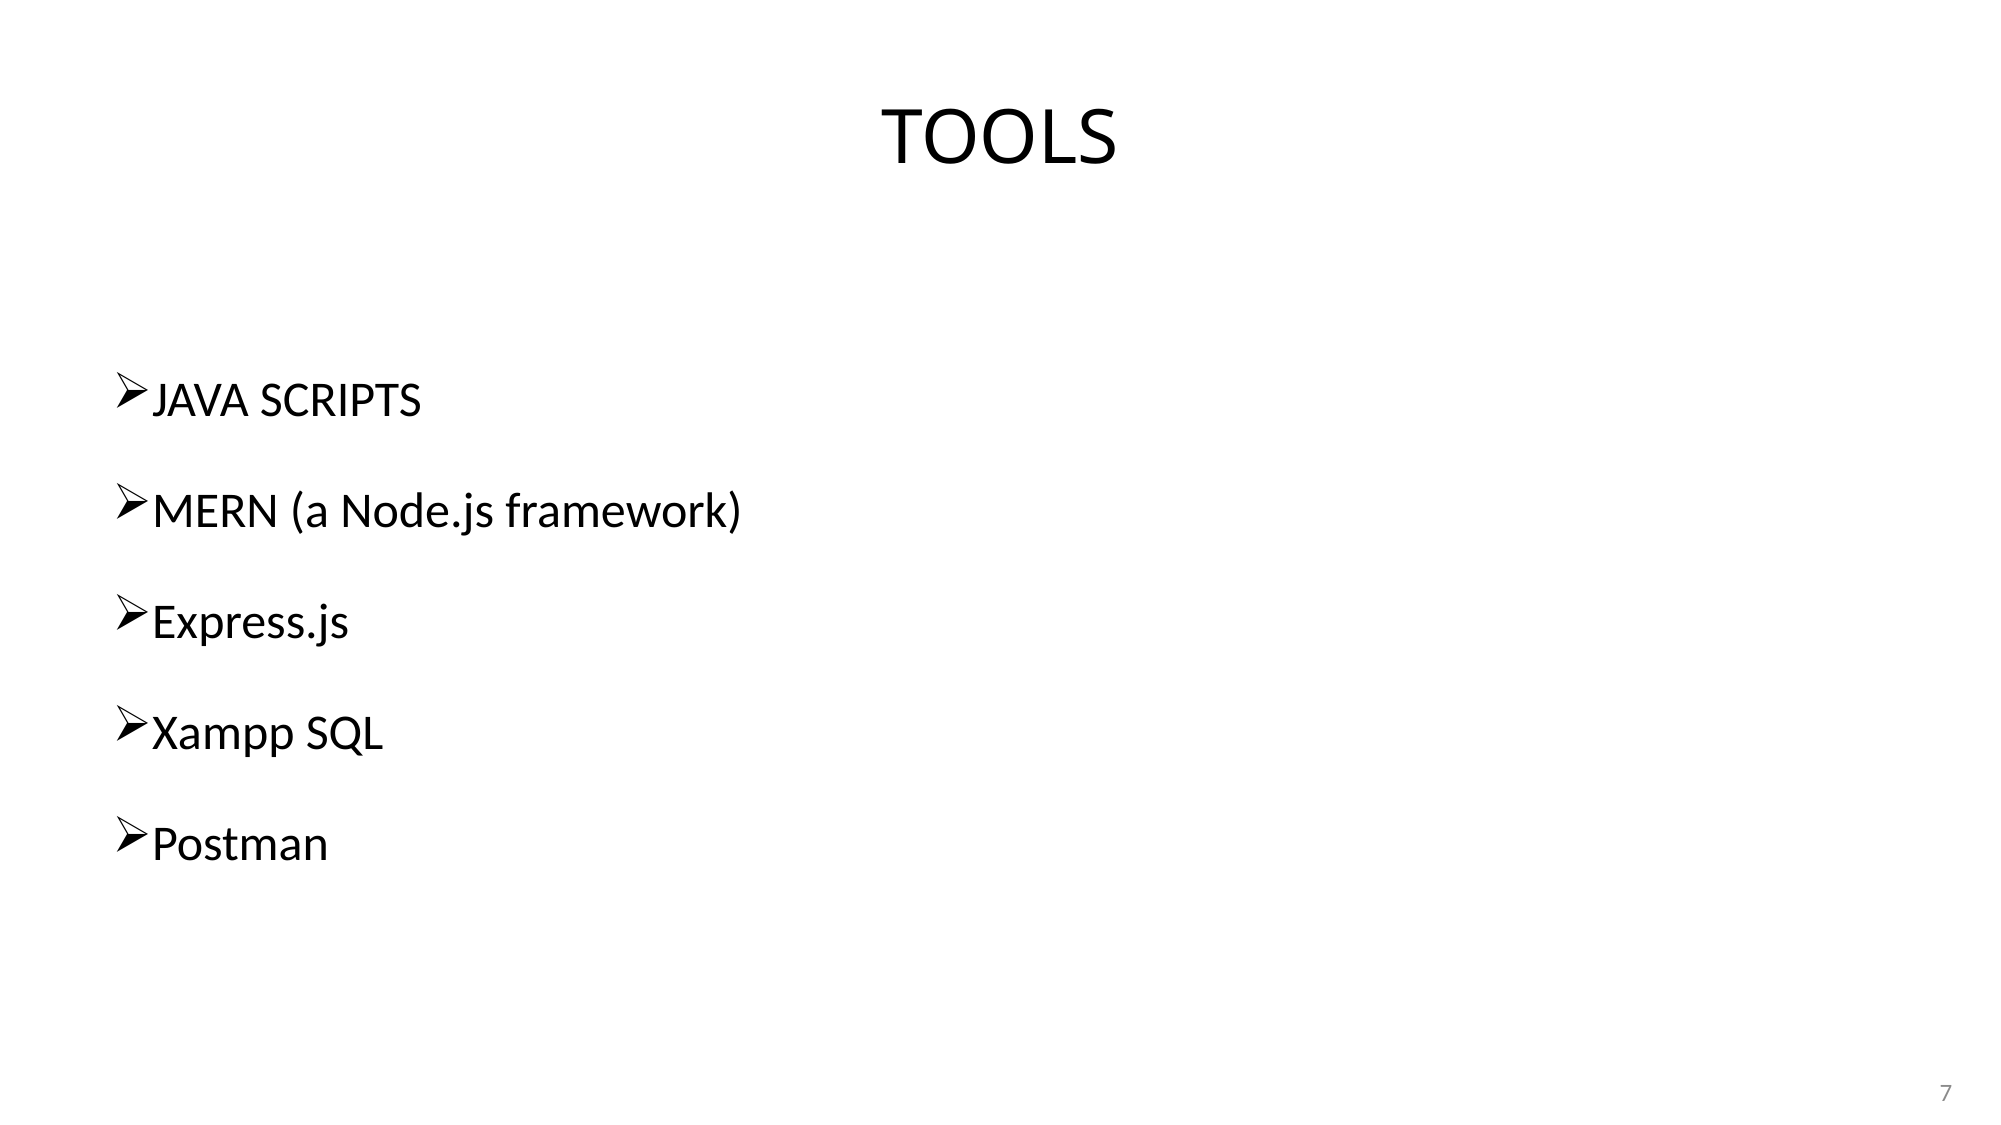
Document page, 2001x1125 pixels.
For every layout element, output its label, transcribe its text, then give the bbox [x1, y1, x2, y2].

title tools [97, 0, 1903, 267]
list JAVA SCRIPTS MERN (a Node.js framework) Express.js Xampp SQL Postman [97, 329, 1895, 990]
slide_number 7 [1894, 1061, 1968, 1121]
